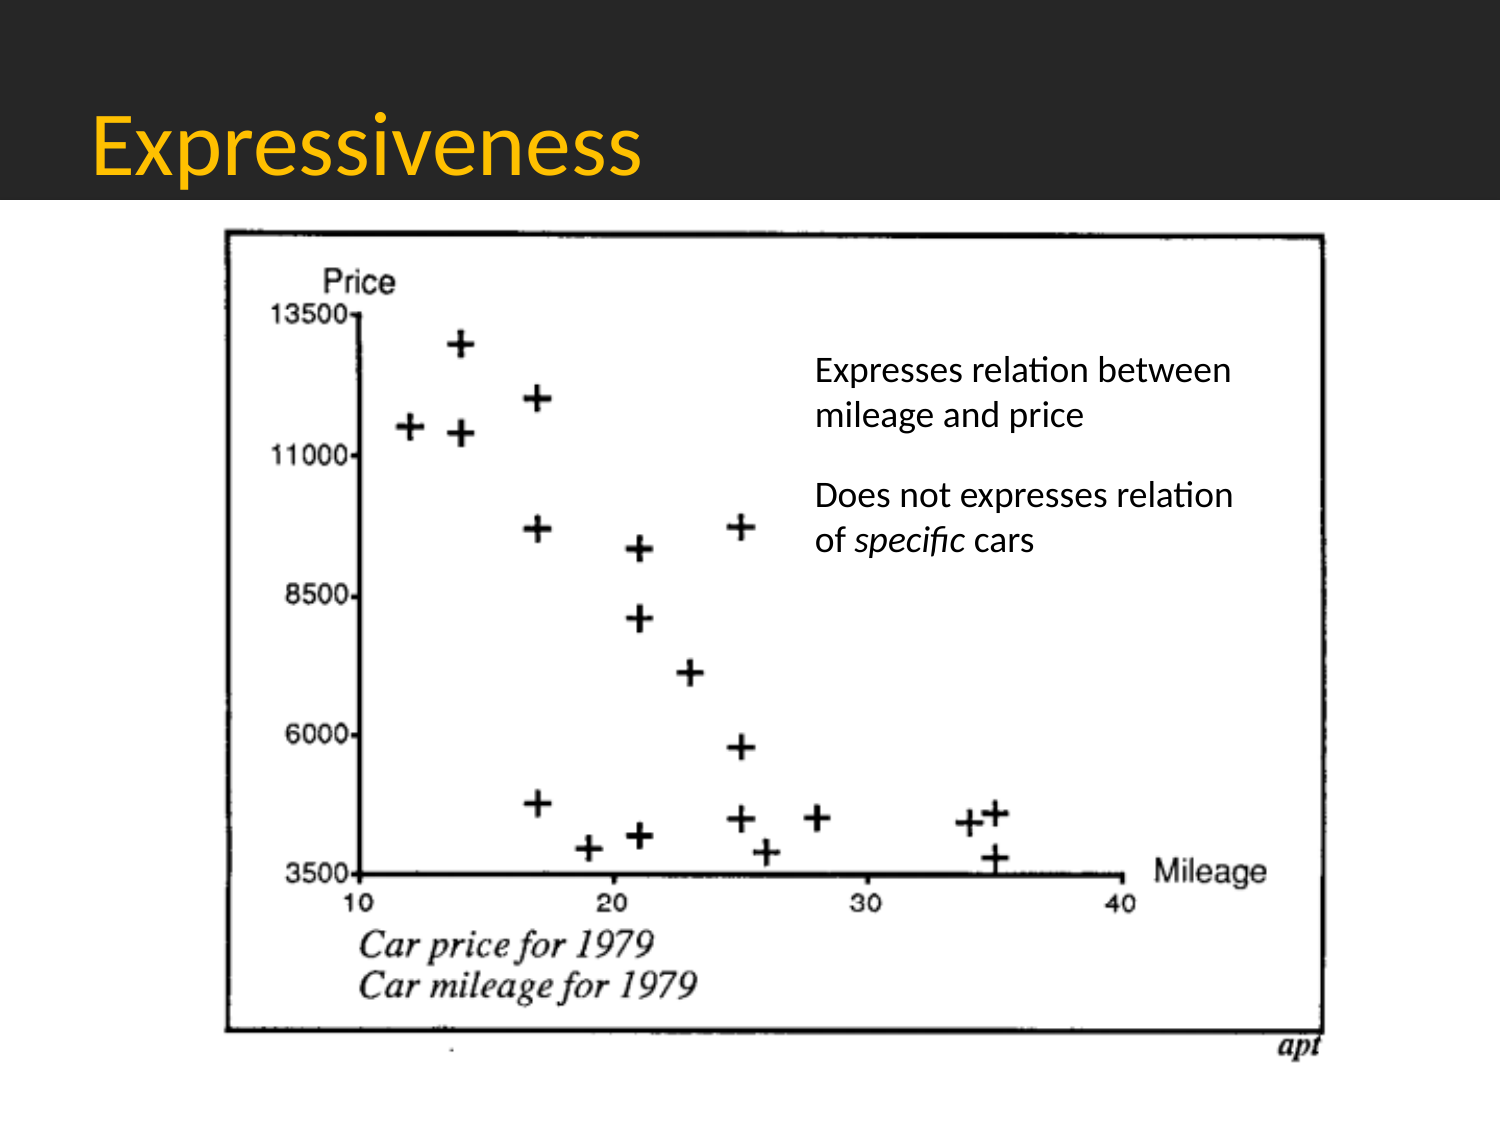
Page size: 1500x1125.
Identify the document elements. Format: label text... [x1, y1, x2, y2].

text_box [0, 199, 1500, 1125]
title Expressiveness [75, 45, 1425, 233]
picture [212, 212, 1344, 1076]
